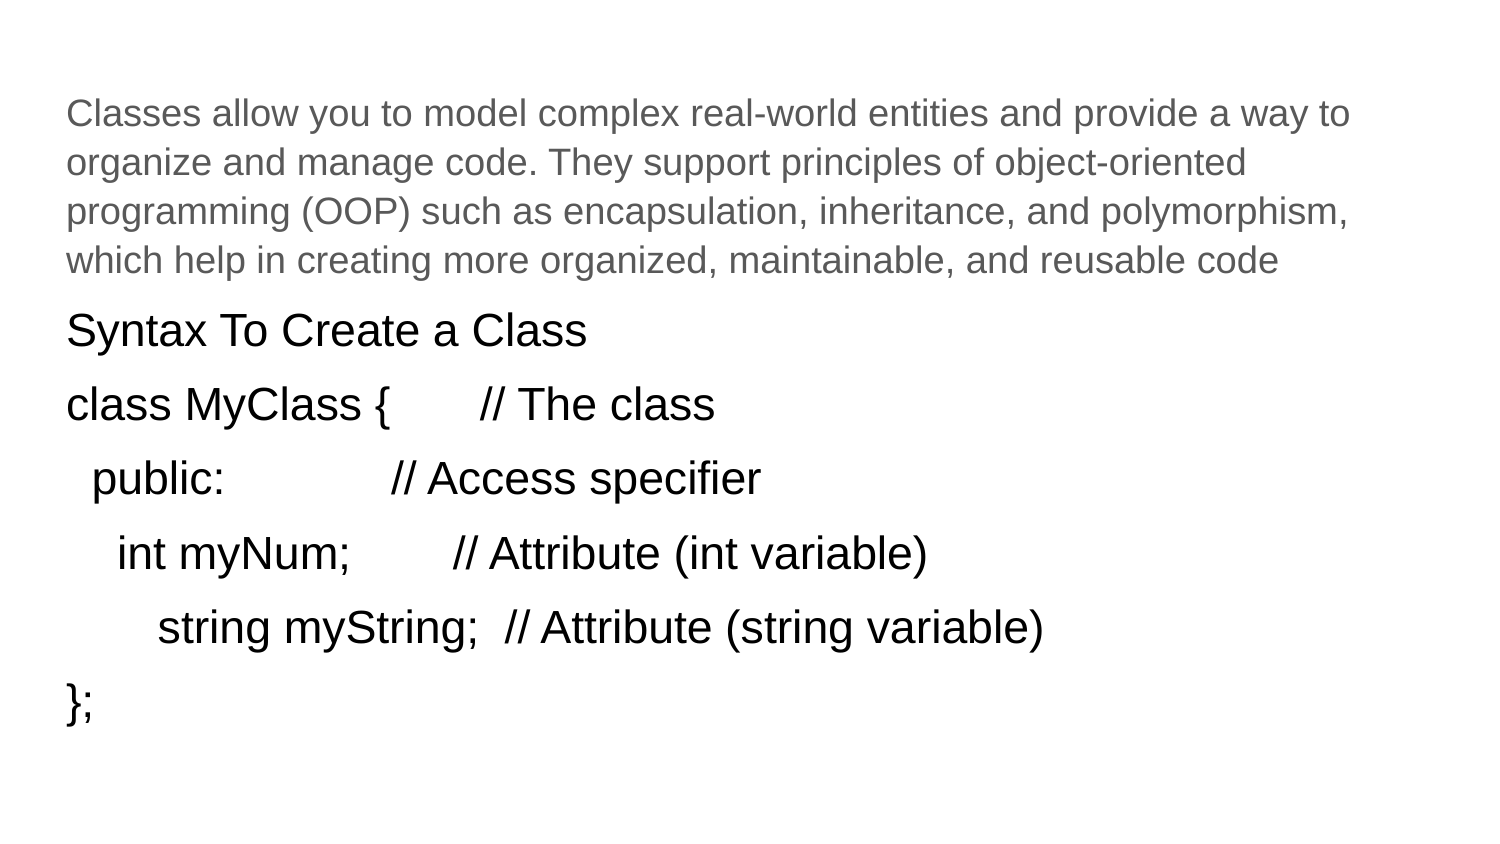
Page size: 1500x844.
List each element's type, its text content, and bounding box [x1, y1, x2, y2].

list Classes allow you to model complex real-world entities and provide a way to organize and manage code. They support principles of object-oriented programming (OOP) such as encapsulation, inheritance, and polymorphism, which help in creating more organized, maintainable, and reusable code Syntax To Create a Class class MyClass { // The class public: // Access specifier int myNum; // Attribute (int variable) string myString; // Attribute (string variable) }; [51, 70, 1449, 750]
